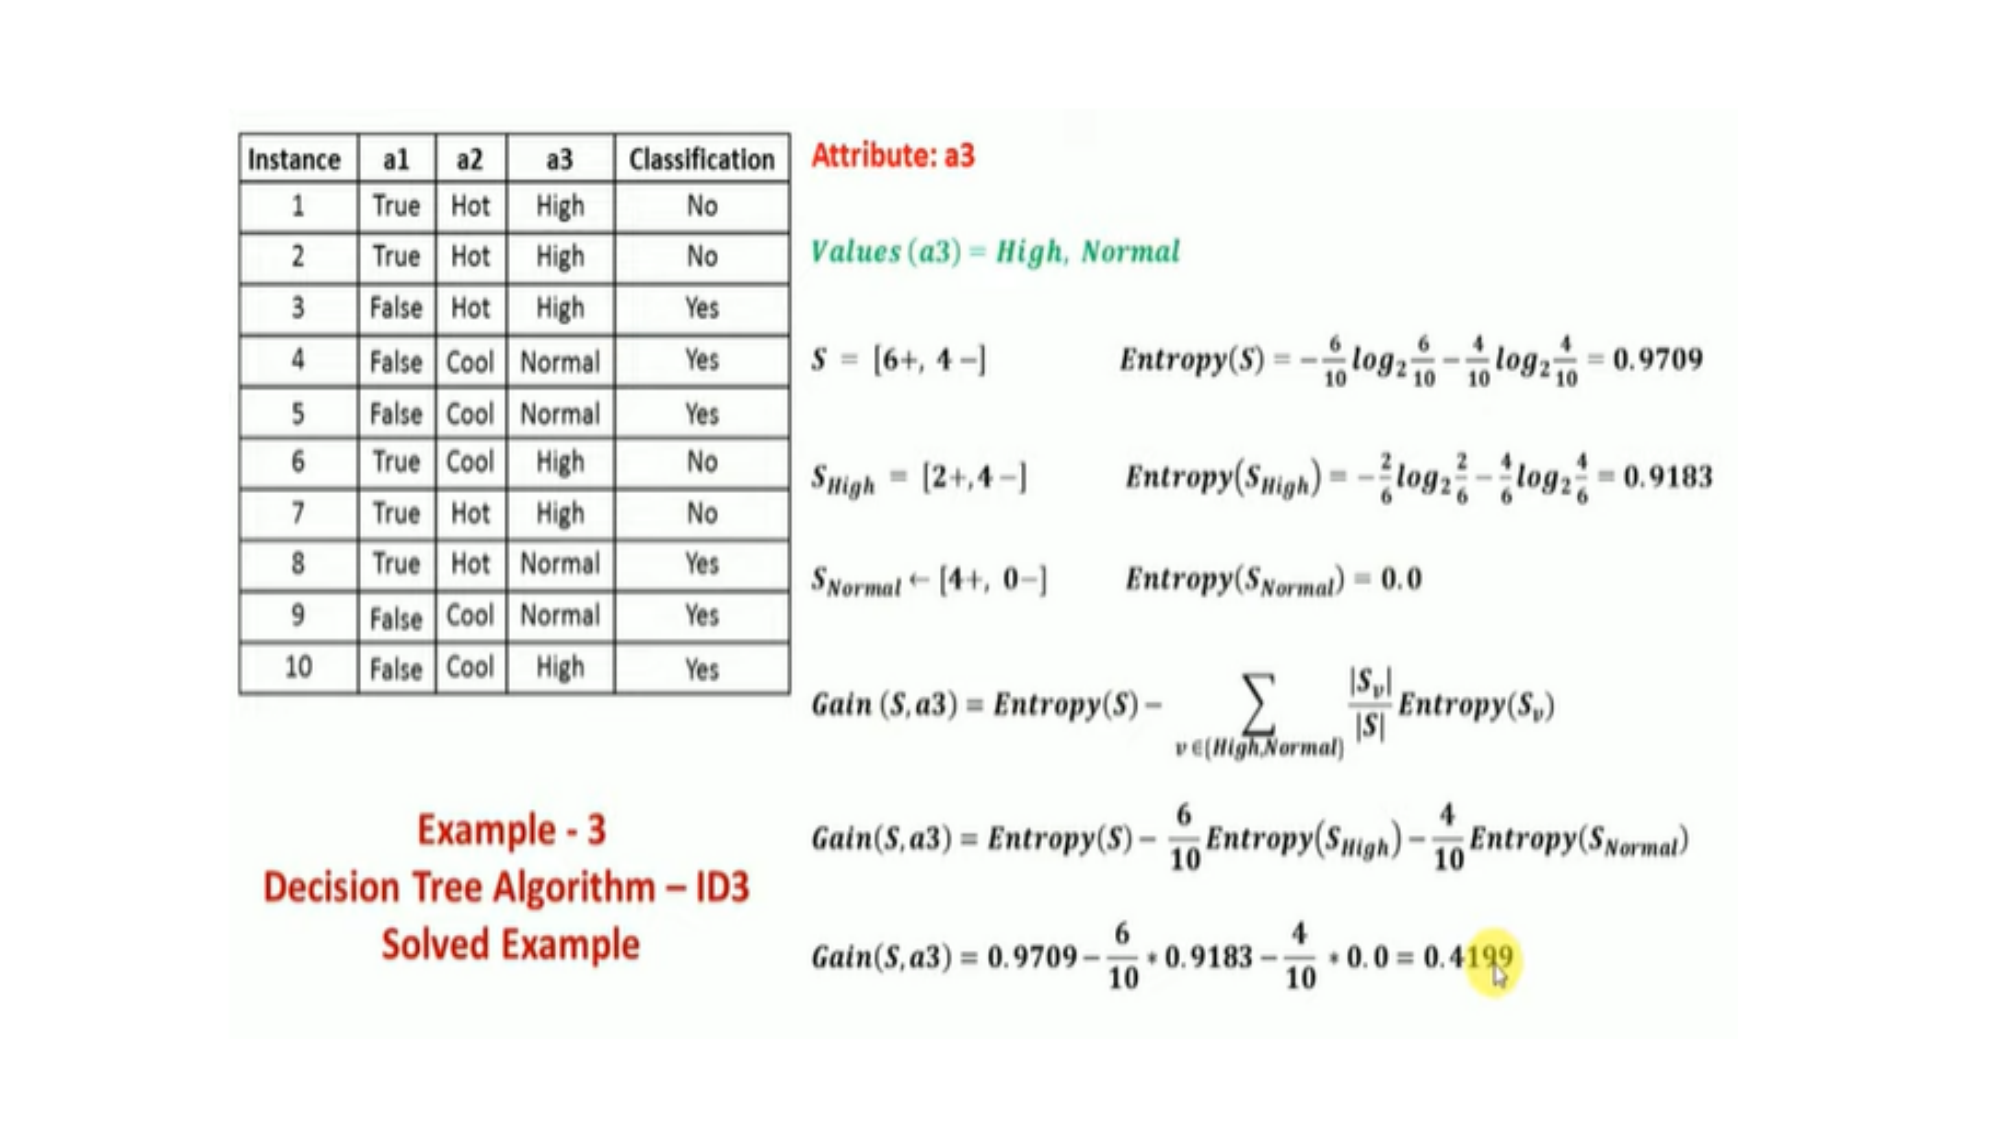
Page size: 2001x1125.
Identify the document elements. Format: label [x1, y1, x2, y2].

picture [221, 107, 1738, 1039]
